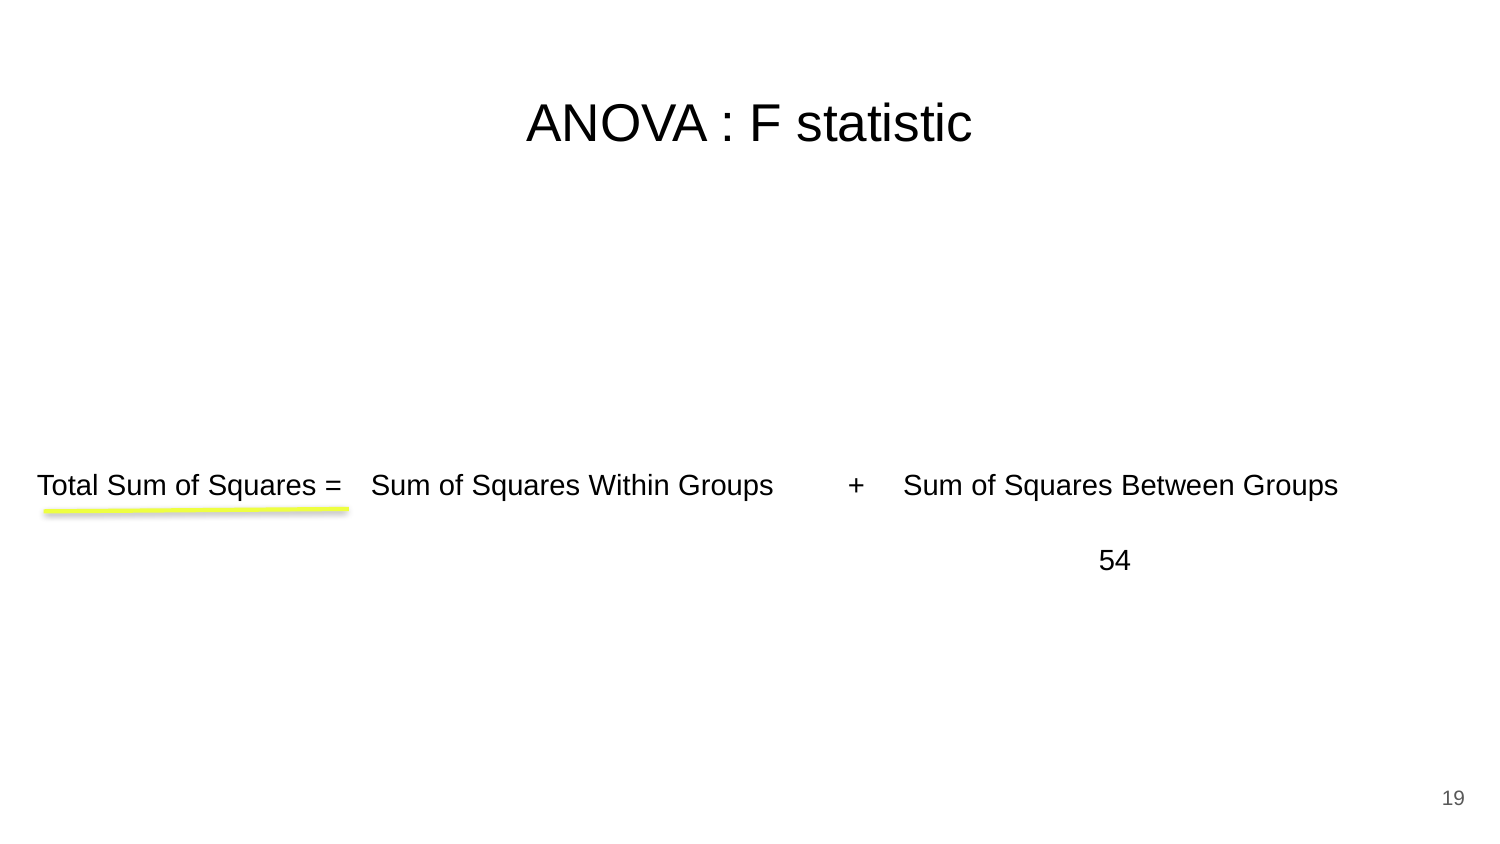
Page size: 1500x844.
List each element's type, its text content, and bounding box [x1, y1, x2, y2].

title ANOVA : F statistic [51, 72, 1449, 167]
text_box Total Sum of Squares = [22, 458, 356, 509]
text_box Sum of Squares Within Groups + [356, 458, 888, 509]
slide_number 19 [1389, 764, 1480, 830]
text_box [43, 508, 350, 512]
text_box Sum of Squares Between Groups [888, 458, 1407, 509]
text_box 54 [1083, 533, 1265, 584]
